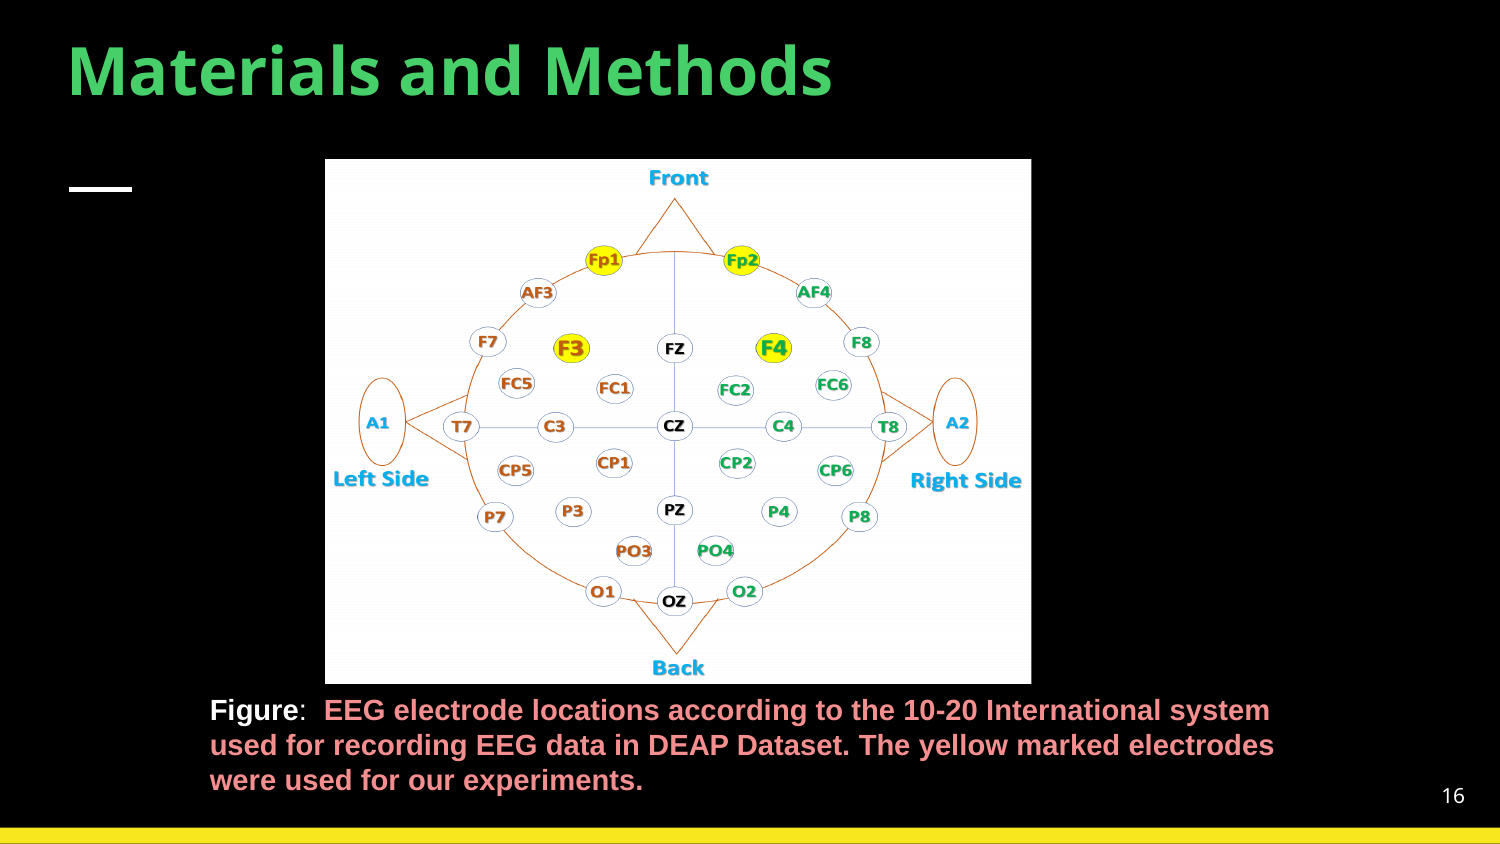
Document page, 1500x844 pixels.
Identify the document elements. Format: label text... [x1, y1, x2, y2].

slide_number 16 [1389, 764, 1480, 830]
text_box Figure: EEG electrode locations according to the 10-20 International system used for recording EEG data in DEAP Dataset. The yellow marked electrodes were used for our experiments. [194, 683, 1300, 804]
title Materials and Methods [51, 14, 1449, 116]
picture [324, 159, 1032, 685]
